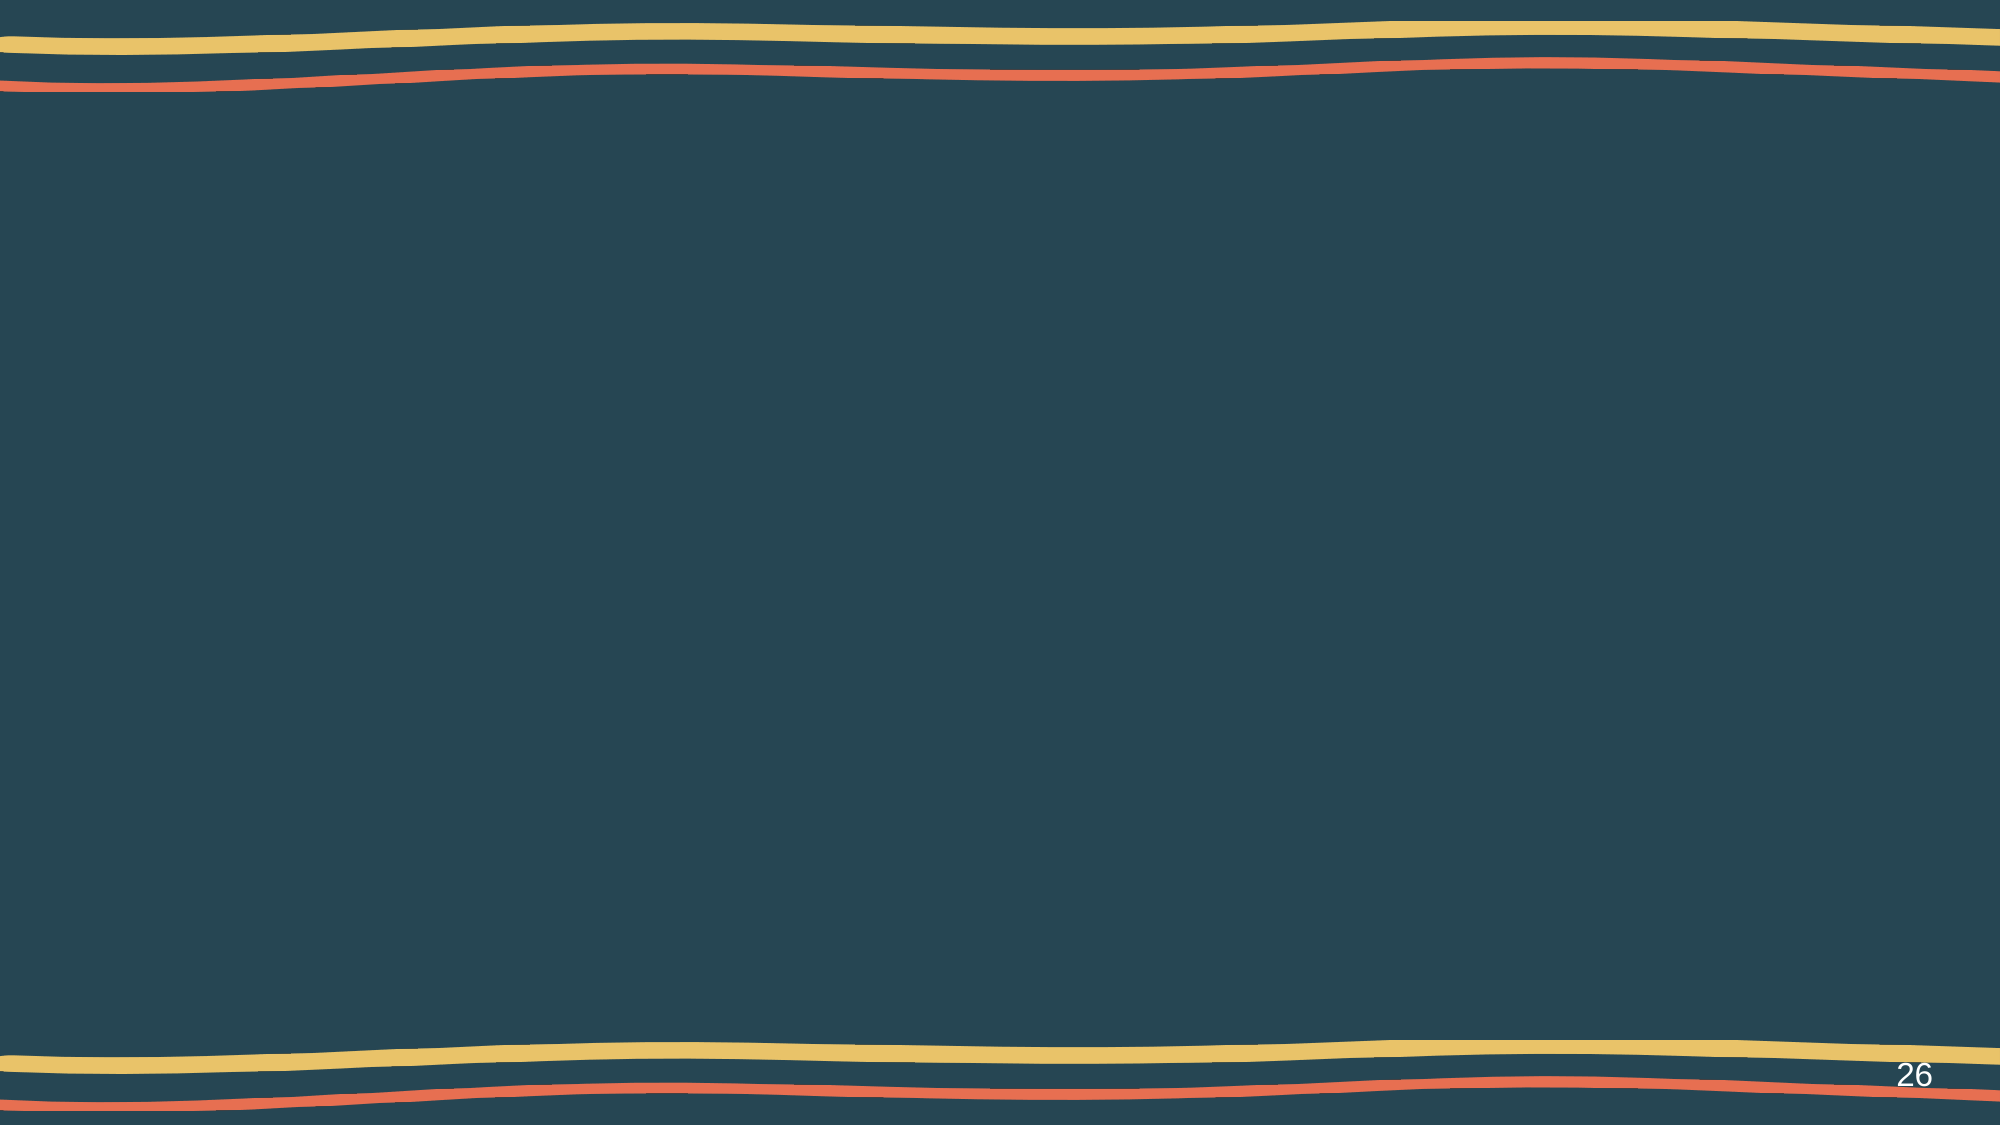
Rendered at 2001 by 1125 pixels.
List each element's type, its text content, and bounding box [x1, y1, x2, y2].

picture [0, 21, 2000, 92]
picture [0, 1040, 2000, 1111]
slide_number 26 [1498, 1042, 1949, 1103]
